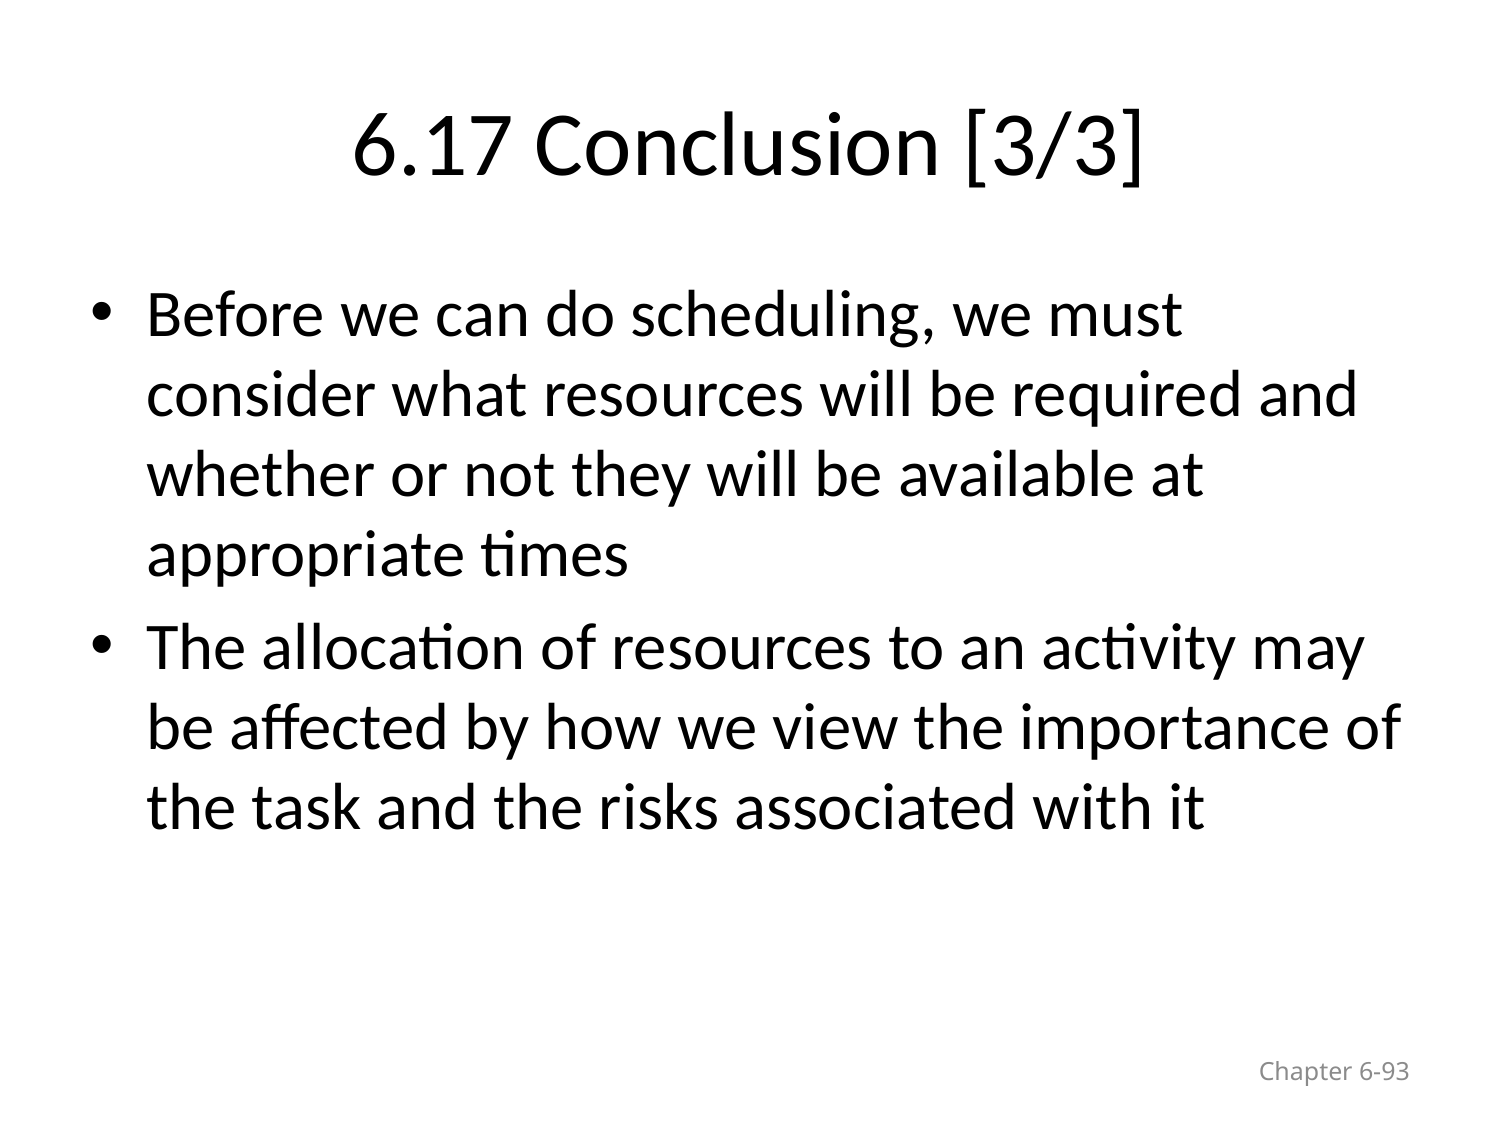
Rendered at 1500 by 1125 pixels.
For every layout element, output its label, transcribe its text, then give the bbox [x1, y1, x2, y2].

list Before we can do scheduling, we must consider what resources will be required and whether or not they will be available at appropriate times The allocation of resources to an activity may be affected by how we view the importance of the task and the risks associated with it [75, 262, 1425, 1005]
slide_number Chapter 6-93 [1074, 1042, 1425, 1103]
title 6.17 Conclusion [3/3] [75, 45, 1425, 233]
